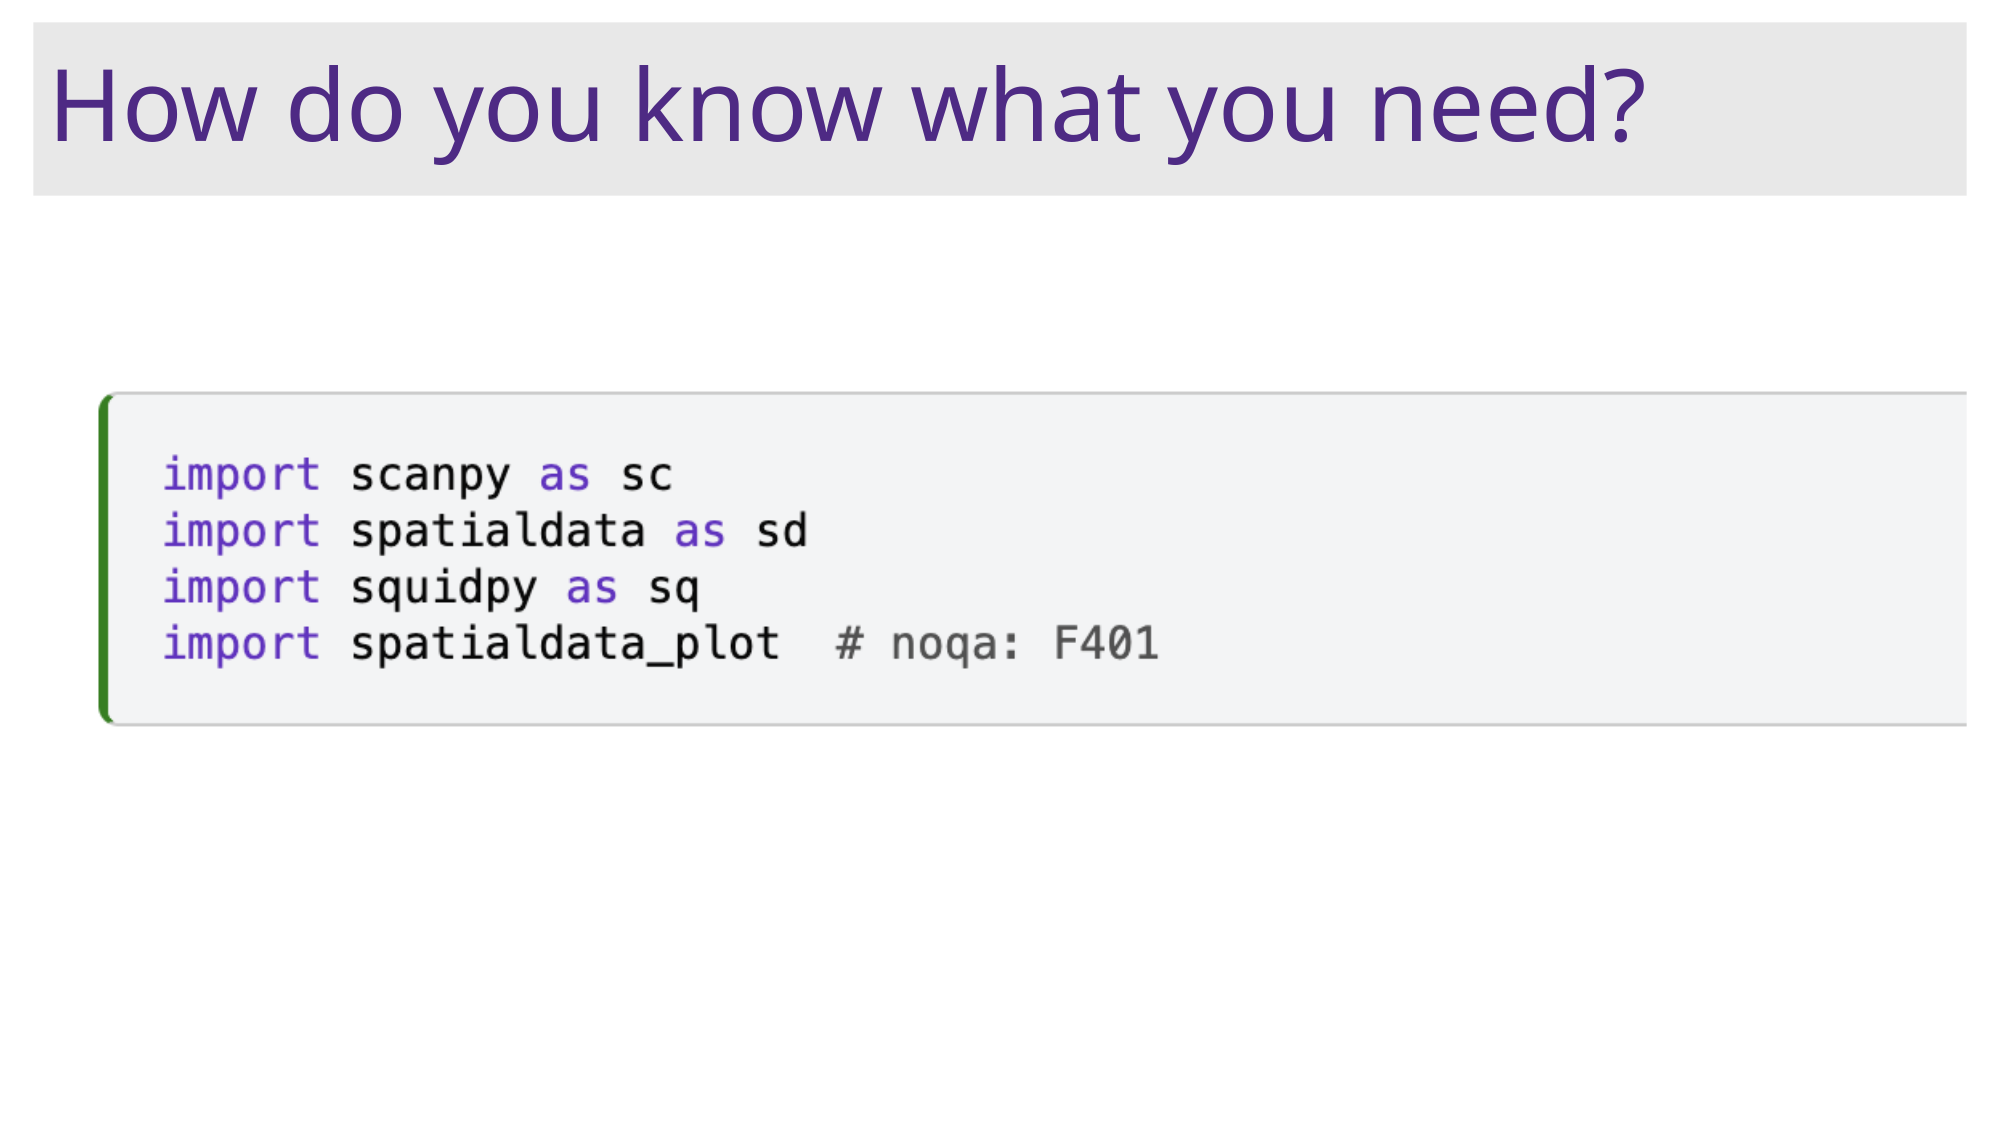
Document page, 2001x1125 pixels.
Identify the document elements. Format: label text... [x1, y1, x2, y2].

title How do you know what you need? [33, 22, 1967, 196]
picture [32, 350, 1968, 775]
